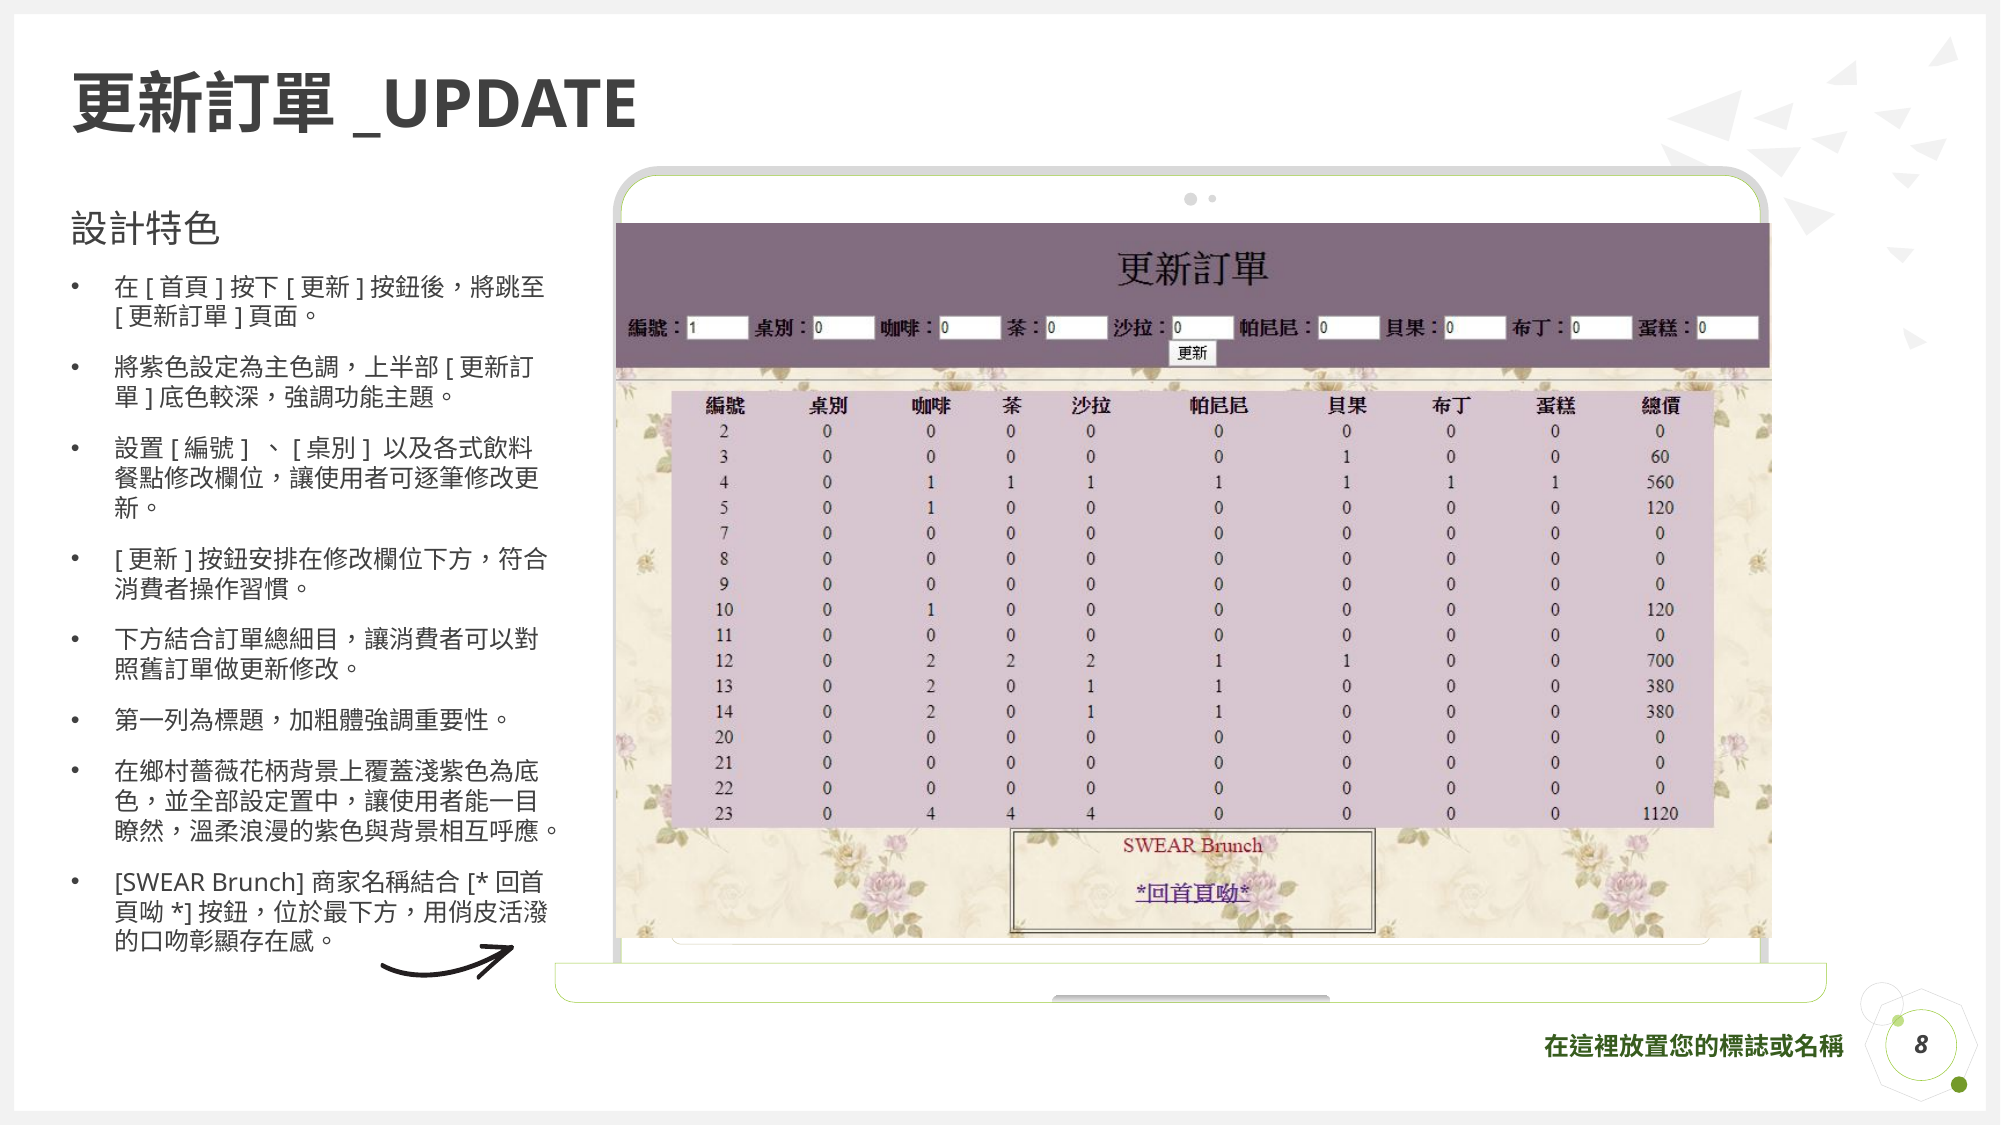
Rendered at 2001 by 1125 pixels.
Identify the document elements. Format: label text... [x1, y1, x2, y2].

picture [616, 223, 1772, 938]
list 設計特色 在[首頁]按下[更新]按鈕後，將跳至[更新訂單]頁面。 將紫色設定為主色調，上半部[更新訂單]底色較深，強調功能主題。 設置[編號] 、[桌別] 以及各式飲料餐點修改欄位，讓使用者可逐筆修改更新。 [更新]按鈕安排在修改欄位下方，符合消費者操作習慣。 下方結合訂單總細目，讓消費者可以對照舊訂單做更新修改。 第一列為標題，加粗體強調重要性。 在鄉村薔薇花柄背景上覆蓋淺紫色為底色，並全部設定置中，讓使用者能一目瞭然，溫柔浪漫的紫色與背景相互呼應。 [SWEAR Brunch]商家名稱結合[*回首頁呦*]按鈕，位於最下方，用俏皮活潑的口吻彰顯存在感。 [70, 205, 555, 957]
slide_number 8 [1885, 1009, 1957, 1081]
text_box [380, 943, 514, 980]
title 更新訂單_UPDATE [70, 70, 1932, 142]
